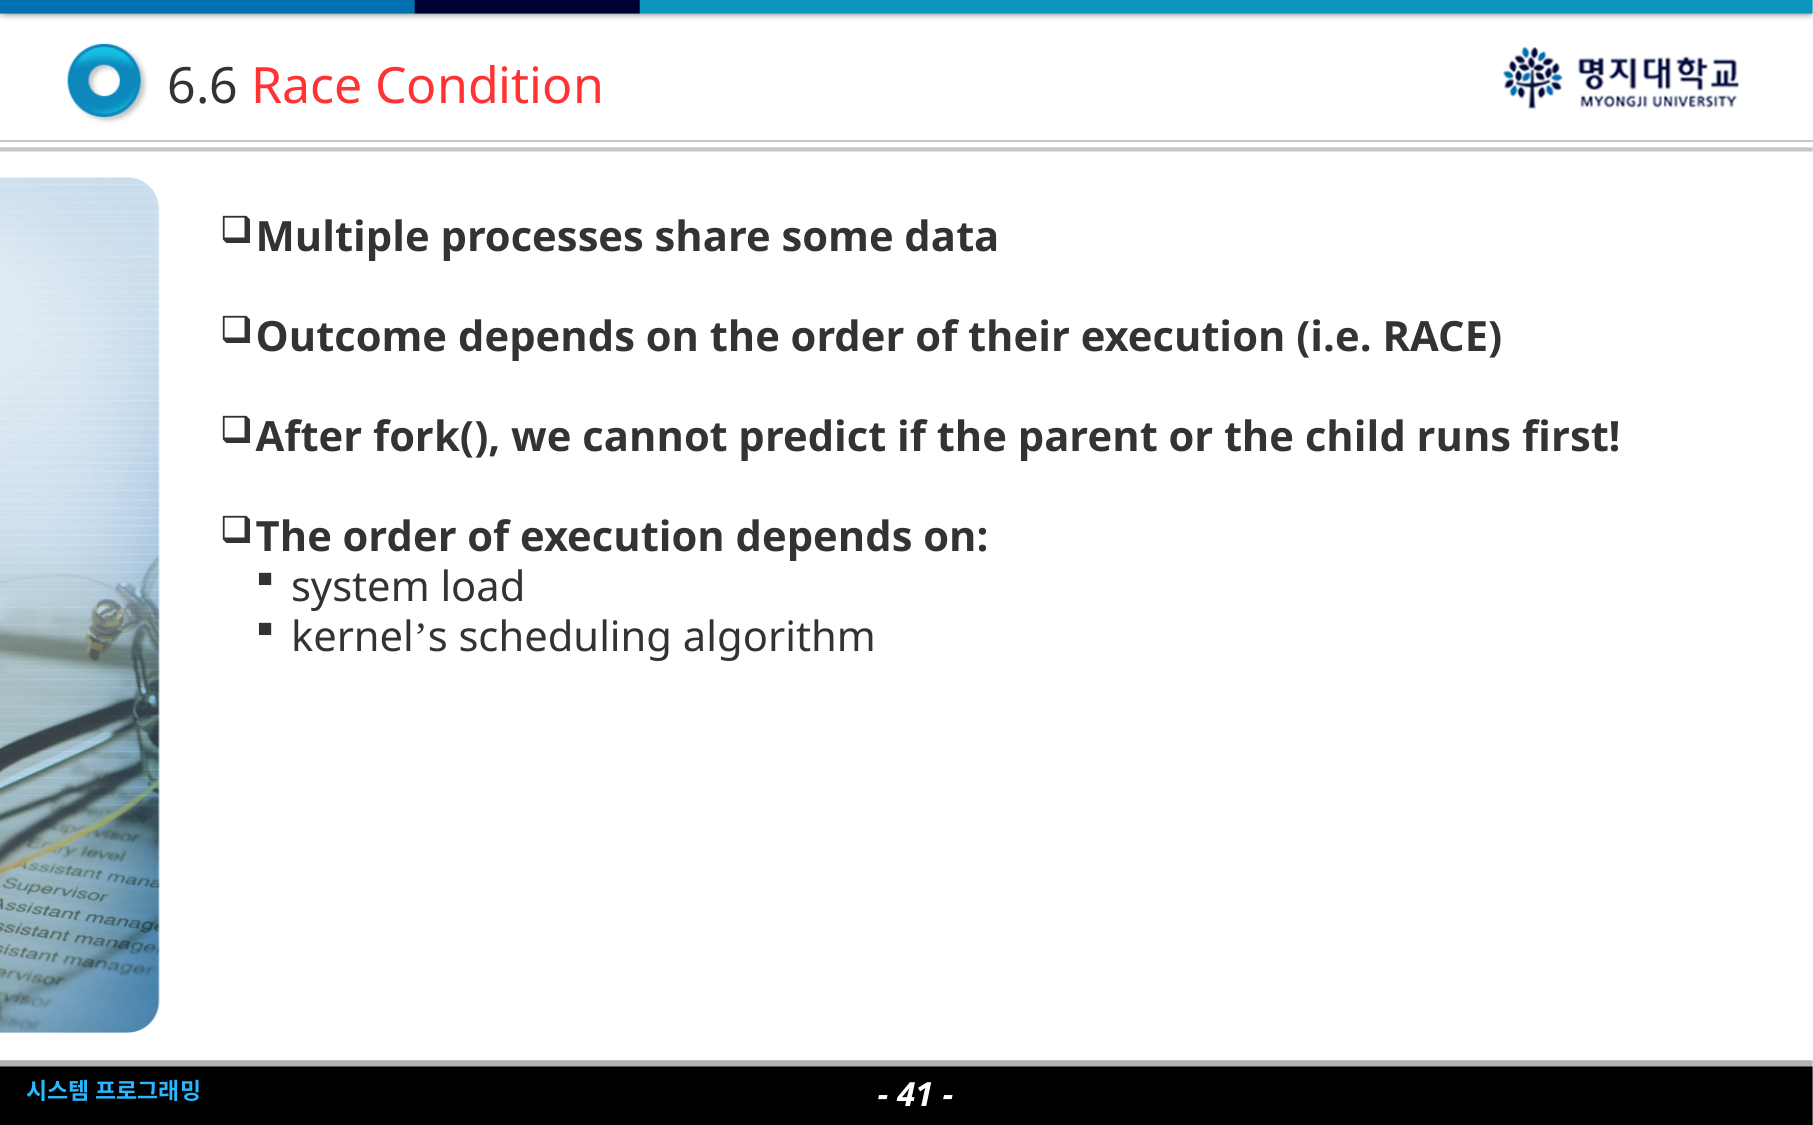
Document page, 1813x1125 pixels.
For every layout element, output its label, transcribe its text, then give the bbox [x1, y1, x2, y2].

text_box 6.6 Race Condition [150, 38, 1797, 129]
picture [0, 0, 1813, 1125]
text_box - <숫자> - [819, 1065, 1012, 1125]
text_box Multiple processes share some data Outcome depends on the order of their execution (i.e. RACE) After fork(), we cannot predict if the parent or the child runs first! The order of execution depends on: system load kernel’s scheduling algorithm [203, 201, 1668, 742]
